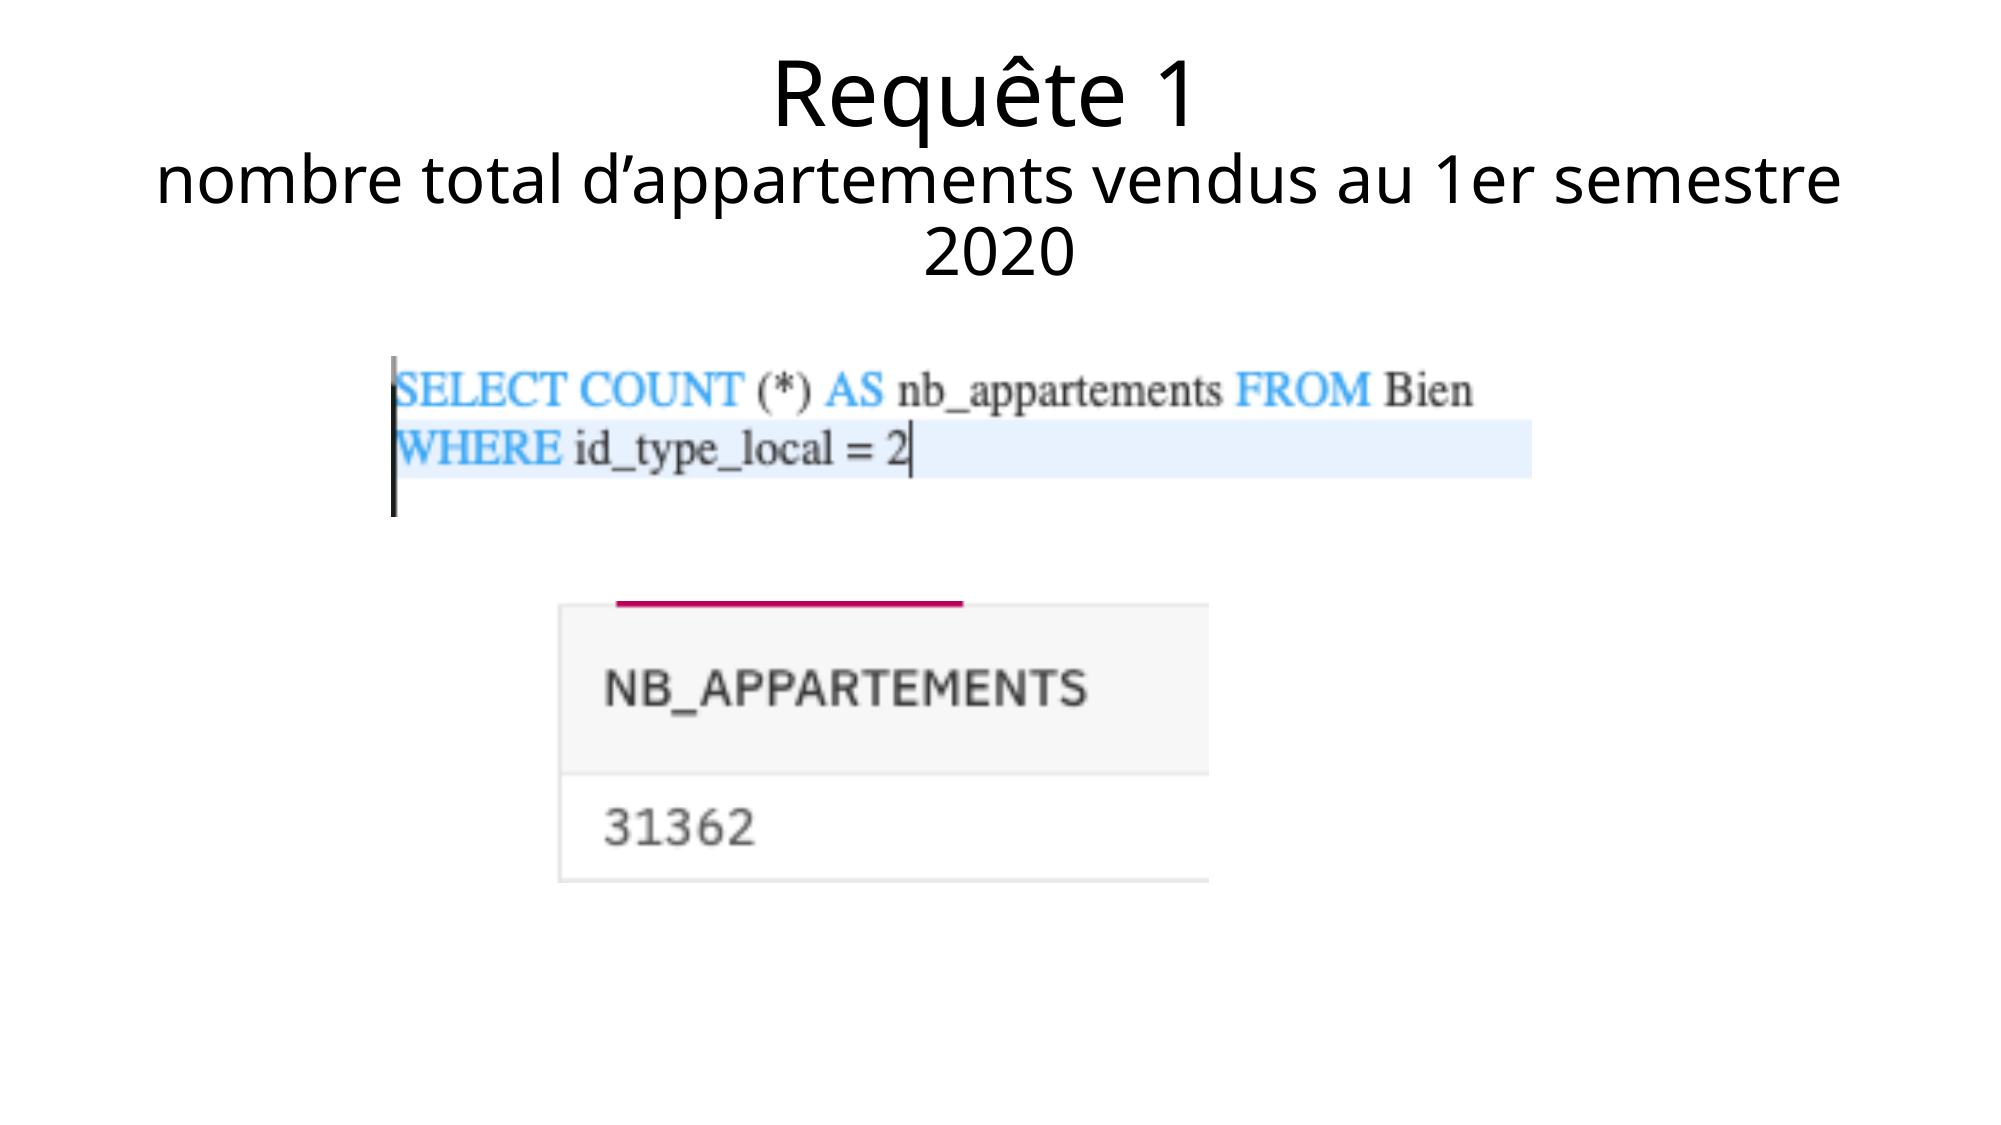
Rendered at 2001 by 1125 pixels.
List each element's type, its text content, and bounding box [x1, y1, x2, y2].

picture [552, 601, 1209, 883]
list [391, 356, 1532, 517]
title Requête 1 nombre total d’appartements vendus au 1er semestre 2020 [137, 59, 1863, 278]
